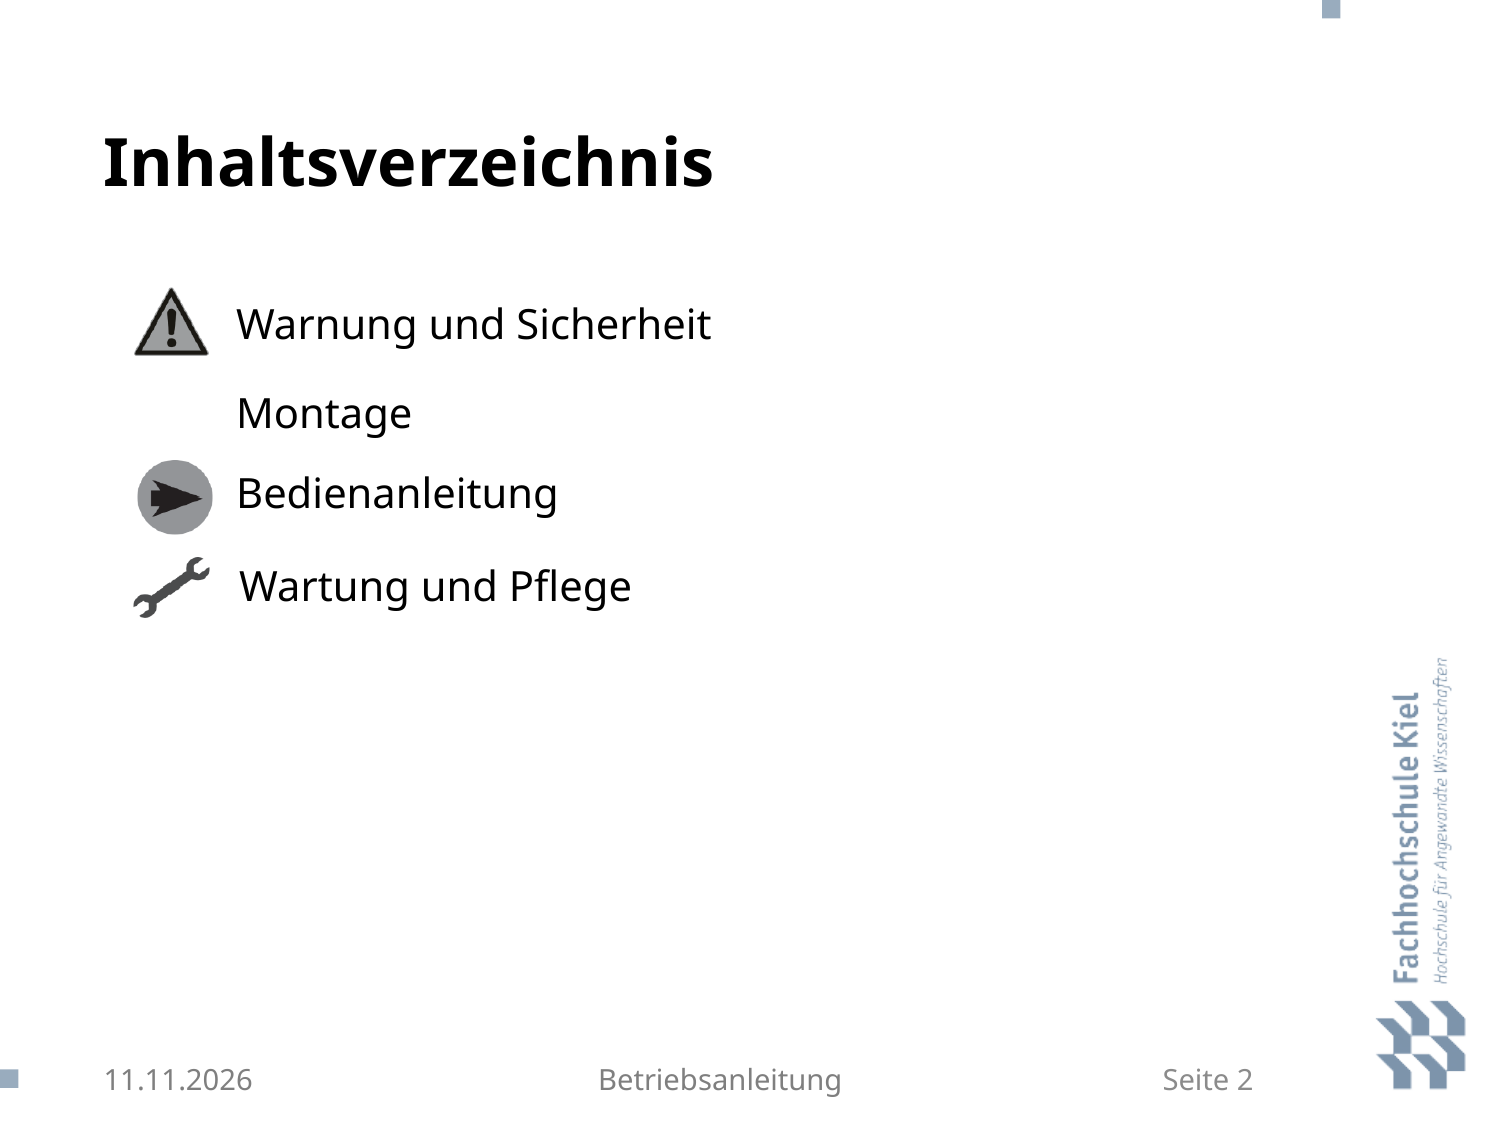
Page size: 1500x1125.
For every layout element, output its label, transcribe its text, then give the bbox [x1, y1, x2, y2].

text_box Wartung und Pflege [224, 552, 676, 618]
text_box Montage [221, 378, 673, 444]
text_box Bedienanleitung [231, 459, 673, 525]
picture [119, 451, 231, 542]
footer Betriebsanleitung [314, 1058, 1127, 1104]
title Inhaltsverzeichnis [88, 88, 1341, 243]
text_box Warnung und Sicherheit [221, 290, 776, 356]
slide_number Seite 2 [1147, 1058, 1371, 1104]
picture [117, 280, 221, 366]
picture [118, 552, 221, 622]
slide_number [88, 1058, 296, 1104]
